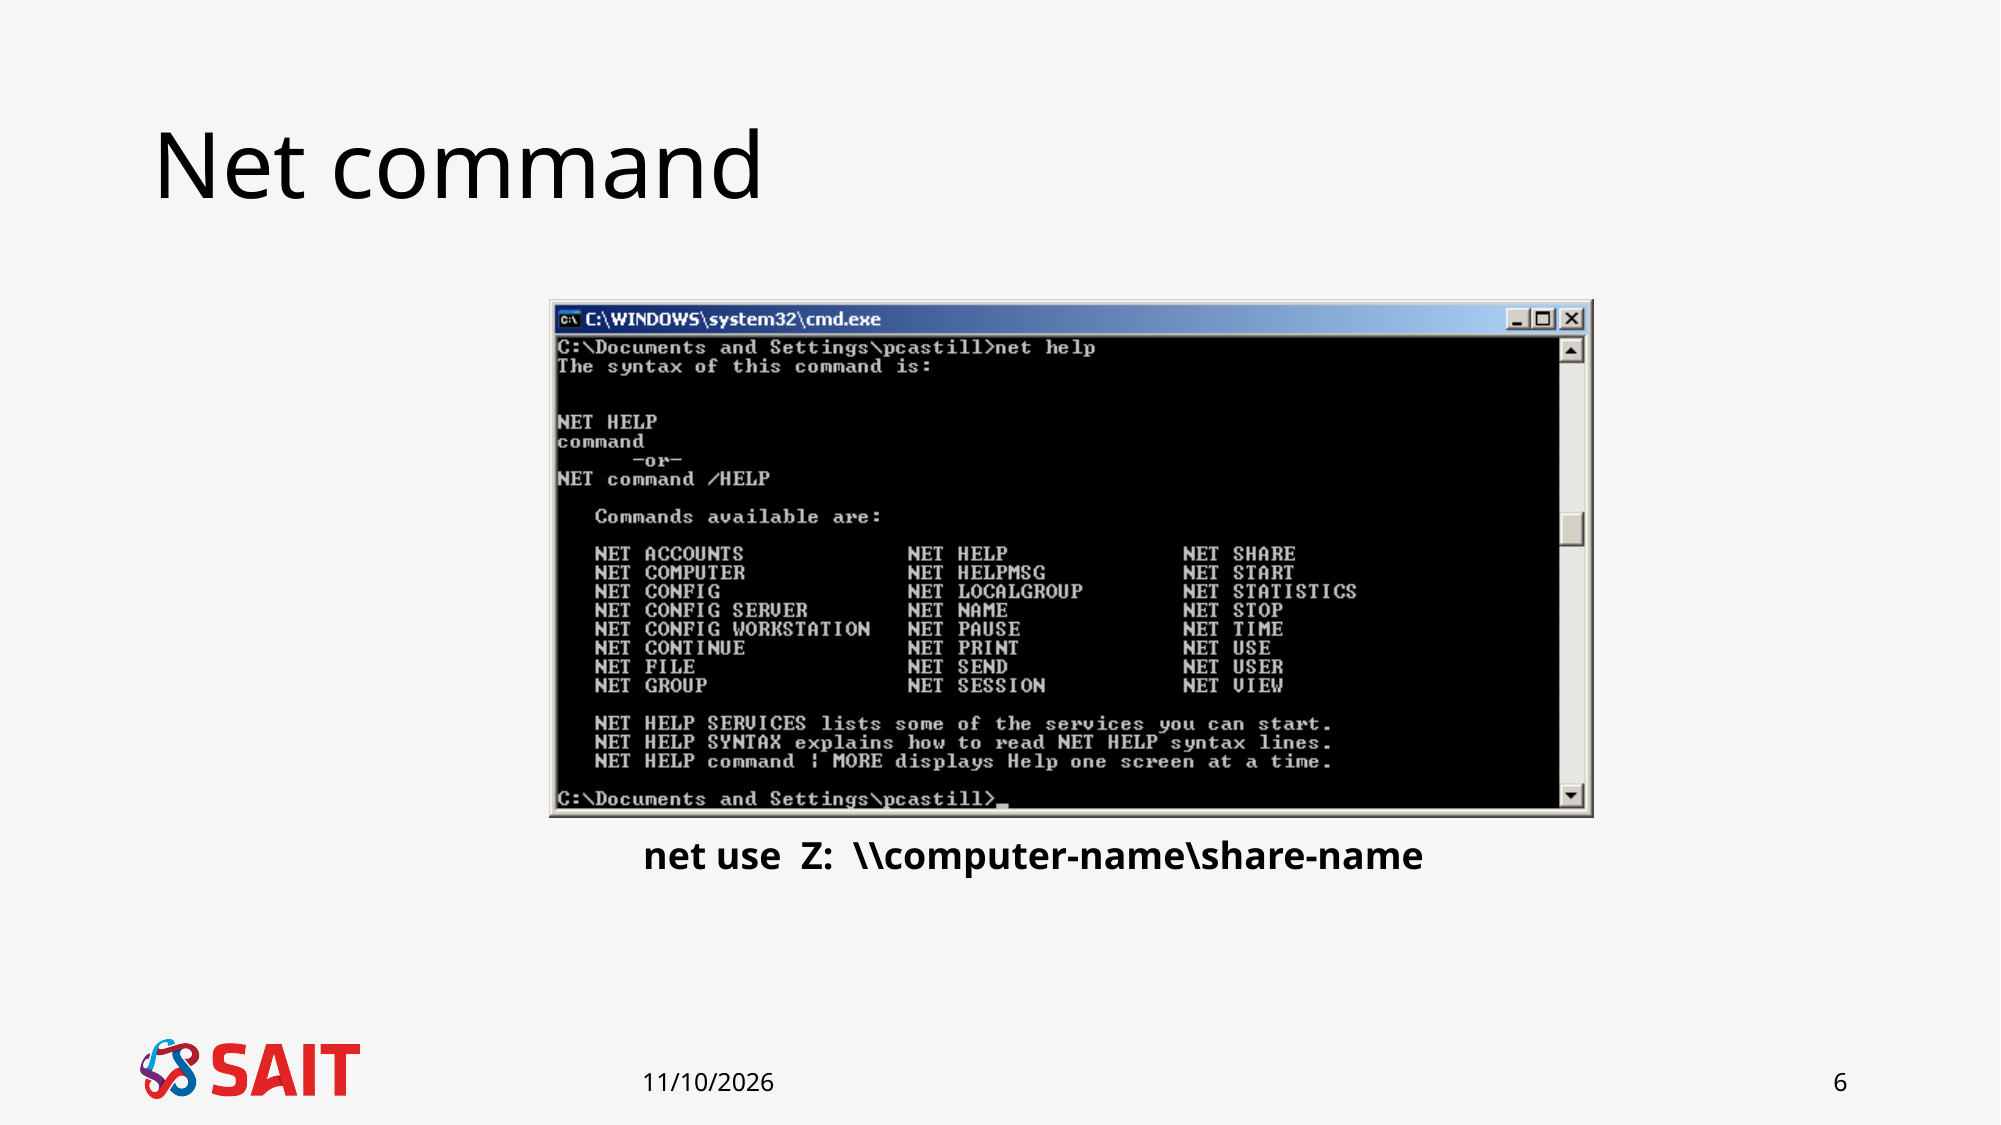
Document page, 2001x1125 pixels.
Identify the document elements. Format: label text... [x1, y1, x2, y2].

slide_number 6 [1718, 1048, 1863, 1109]
text_box net use Z: \\computer-name\share-name [628, 824, 1440, 885]
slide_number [627, 1048, 830, 1109]
picture [114, 1013, 386, 1125]
title Net command [137, 59, 1863, 278]
picture [549, 299, 1594, 818]
